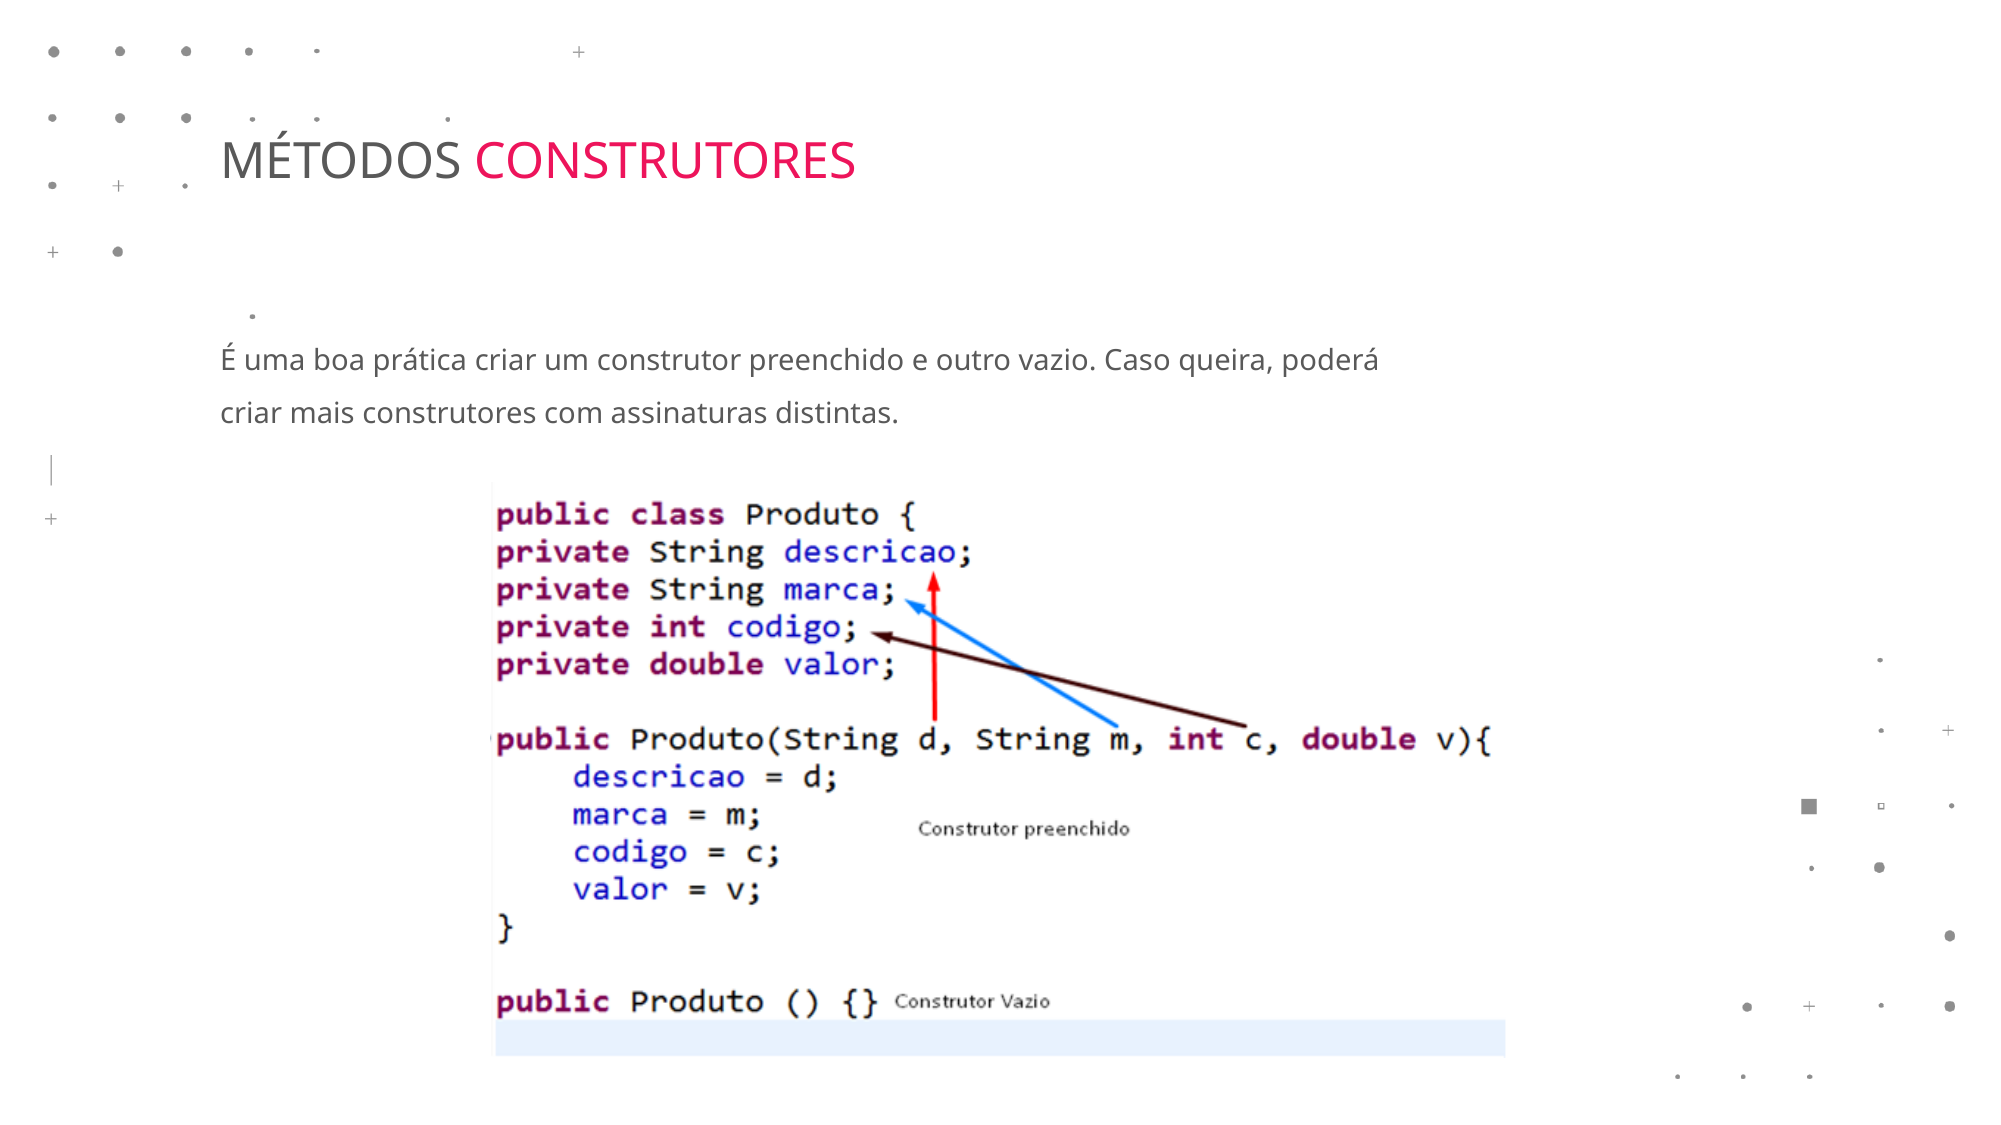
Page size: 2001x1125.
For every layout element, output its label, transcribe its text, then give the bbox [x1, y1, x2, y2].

picture [45, 46, 1955, 1079]
text_box MÉTODOS CONSTRUTORES [205, 121, 1042, 197]
text_box É uma boa prática criar um construtor preenchido e outro vazio. Caso queira, poderá criar mais construtores com assinaturas distintas. [205, 316, 1423, 489]
